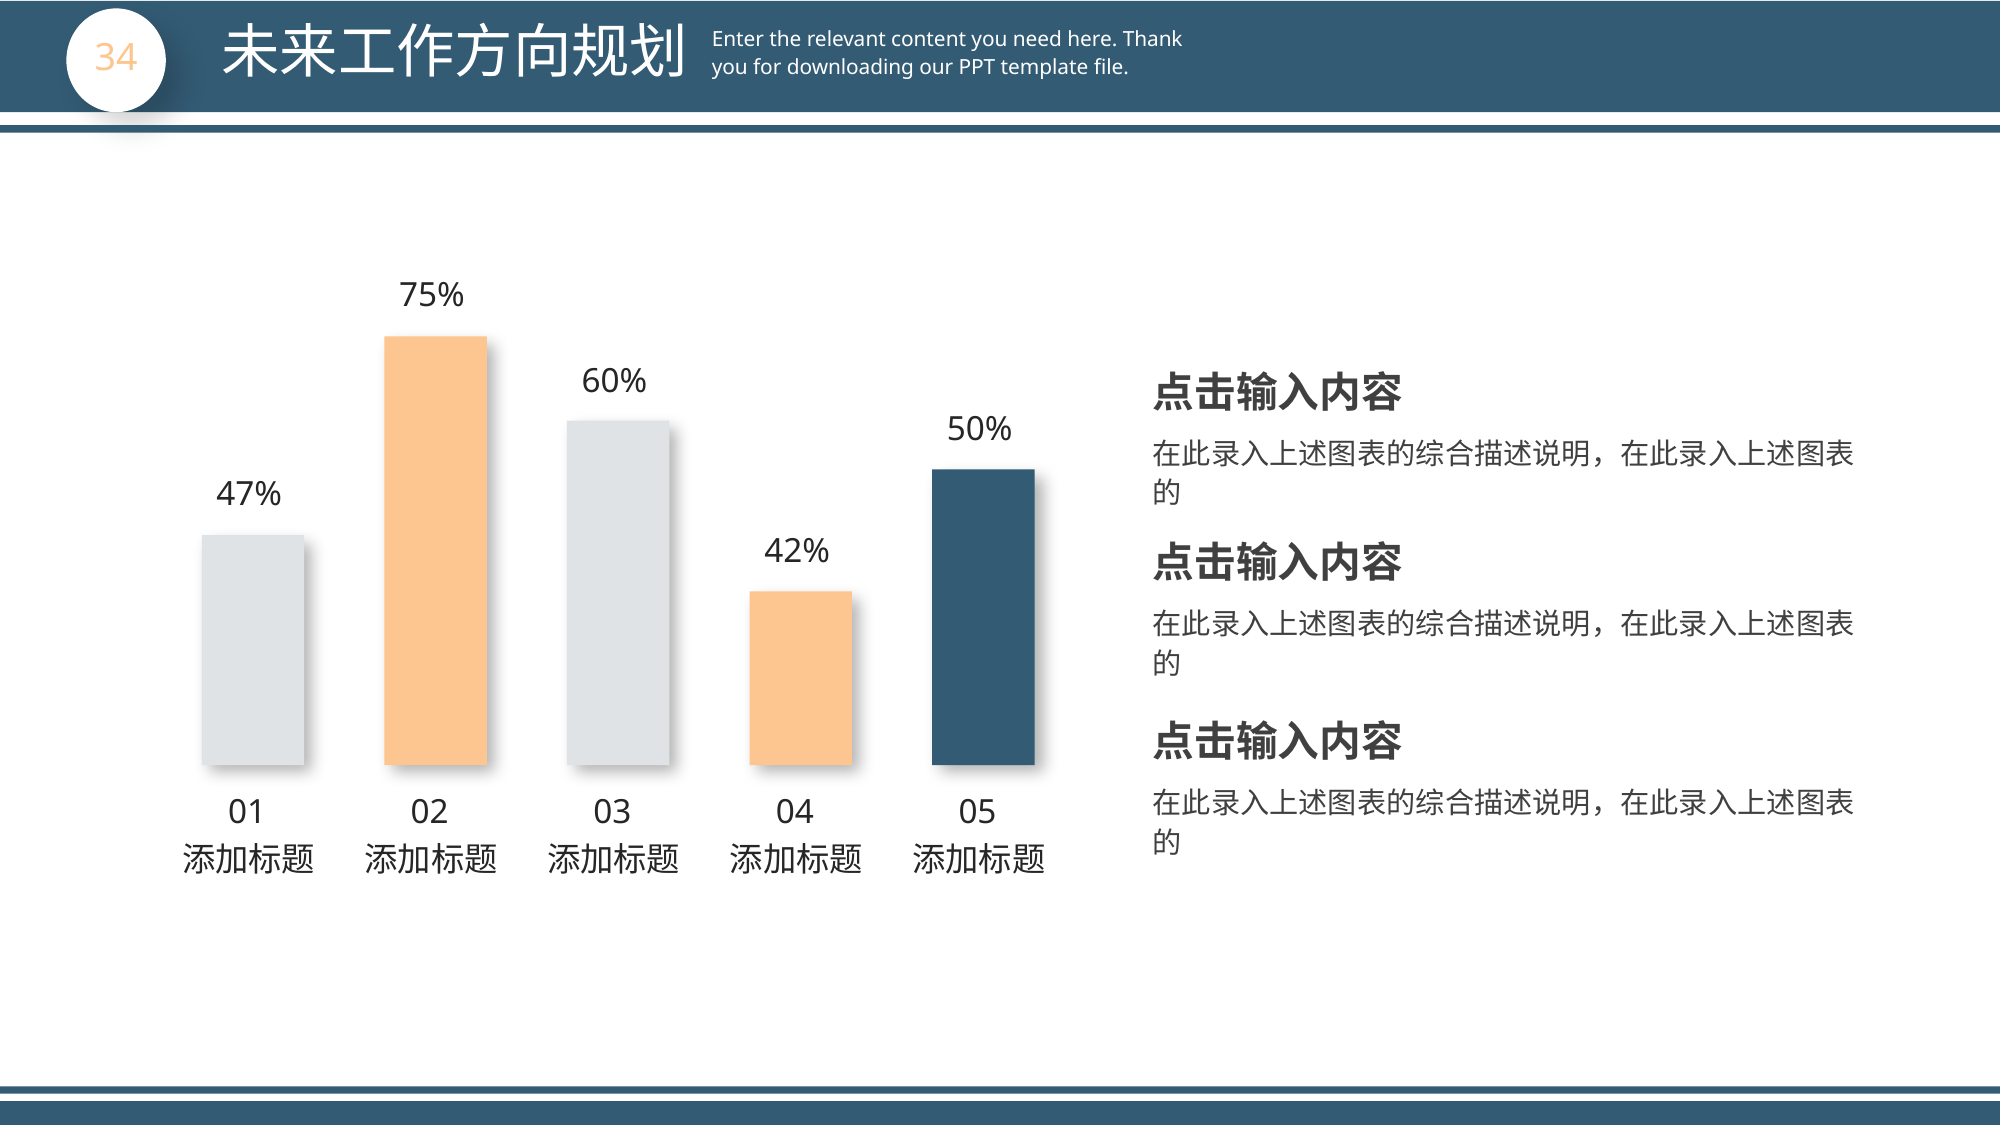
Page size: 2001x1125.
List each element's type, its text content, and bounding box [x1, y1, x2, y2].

text_box Enter the relevant content you need here. Thank you for downloading our PPT template file. [697, 16, 1218, 86]
text_box 点击输入内容 [1137, 707, 1569, 772]
text_box 点击输入内容 [1137, 358, 1569, 422]
text_box 点击输入内容 [1137, 528, 1569, 593]
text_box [167, 265, 1069, 886]
text_box 在此录入上述图表的综合描述说明，在此录入上述图表的 [1137, 422, 1897, 518]
text_box 在此录入上述图表的综合描述说明，在此录入上述图表的 [1137, 593, 1897, 688]
text_box 在此录入上述图表的综合描述说明，在此录入上述图表的 [1137, 772, 1897, 867]
text_box 未来工作方向规划 [207, 6, 703, 92]
